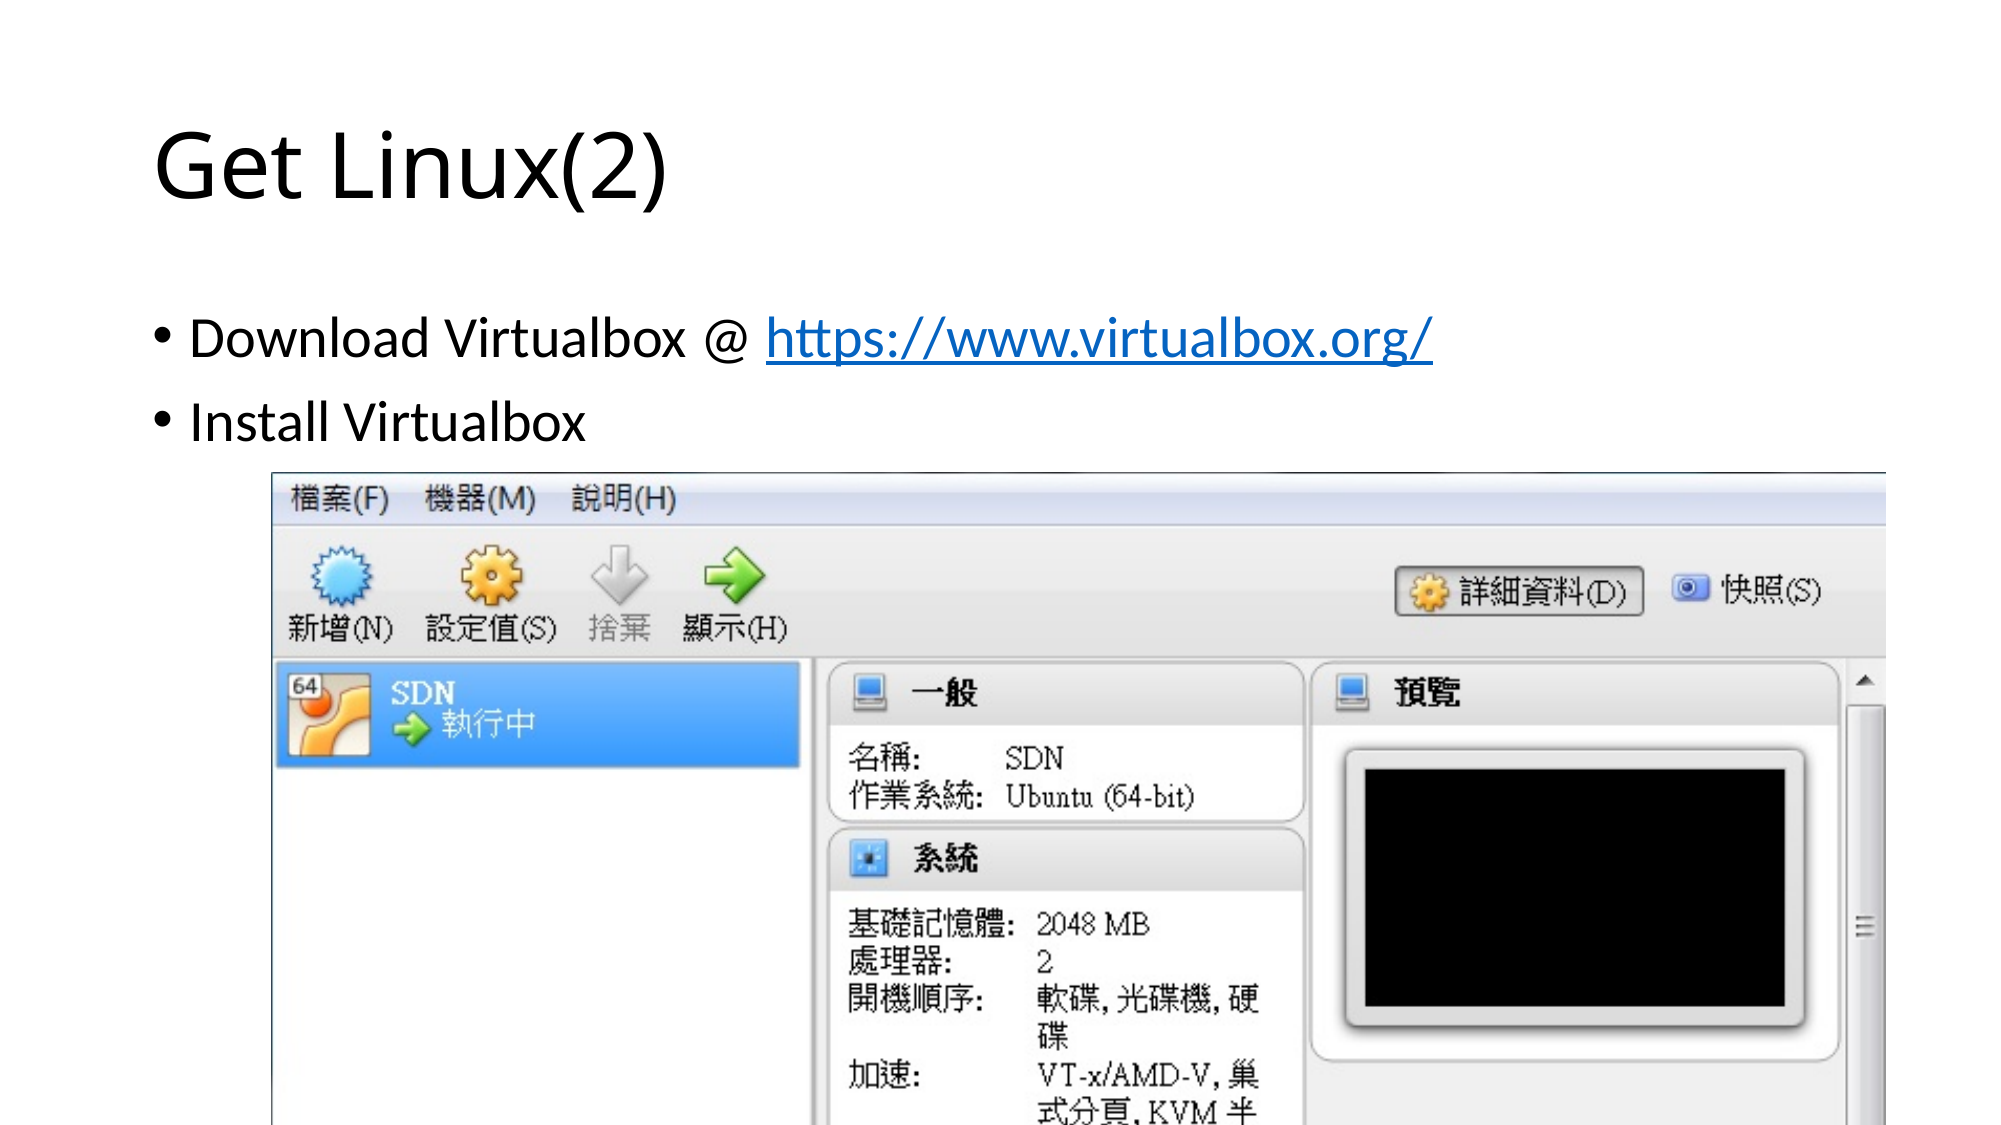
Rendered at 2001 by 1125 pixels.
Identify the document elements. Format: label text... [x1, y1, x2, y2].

list Download Virtualbox @ https://www.virtualbox.org/ Install Virtualbox [137, 299, 1863, 1014]
title Get Linux(2) [137, 59, 1863, 278]
picture [271, 472, 1886, 1125]
